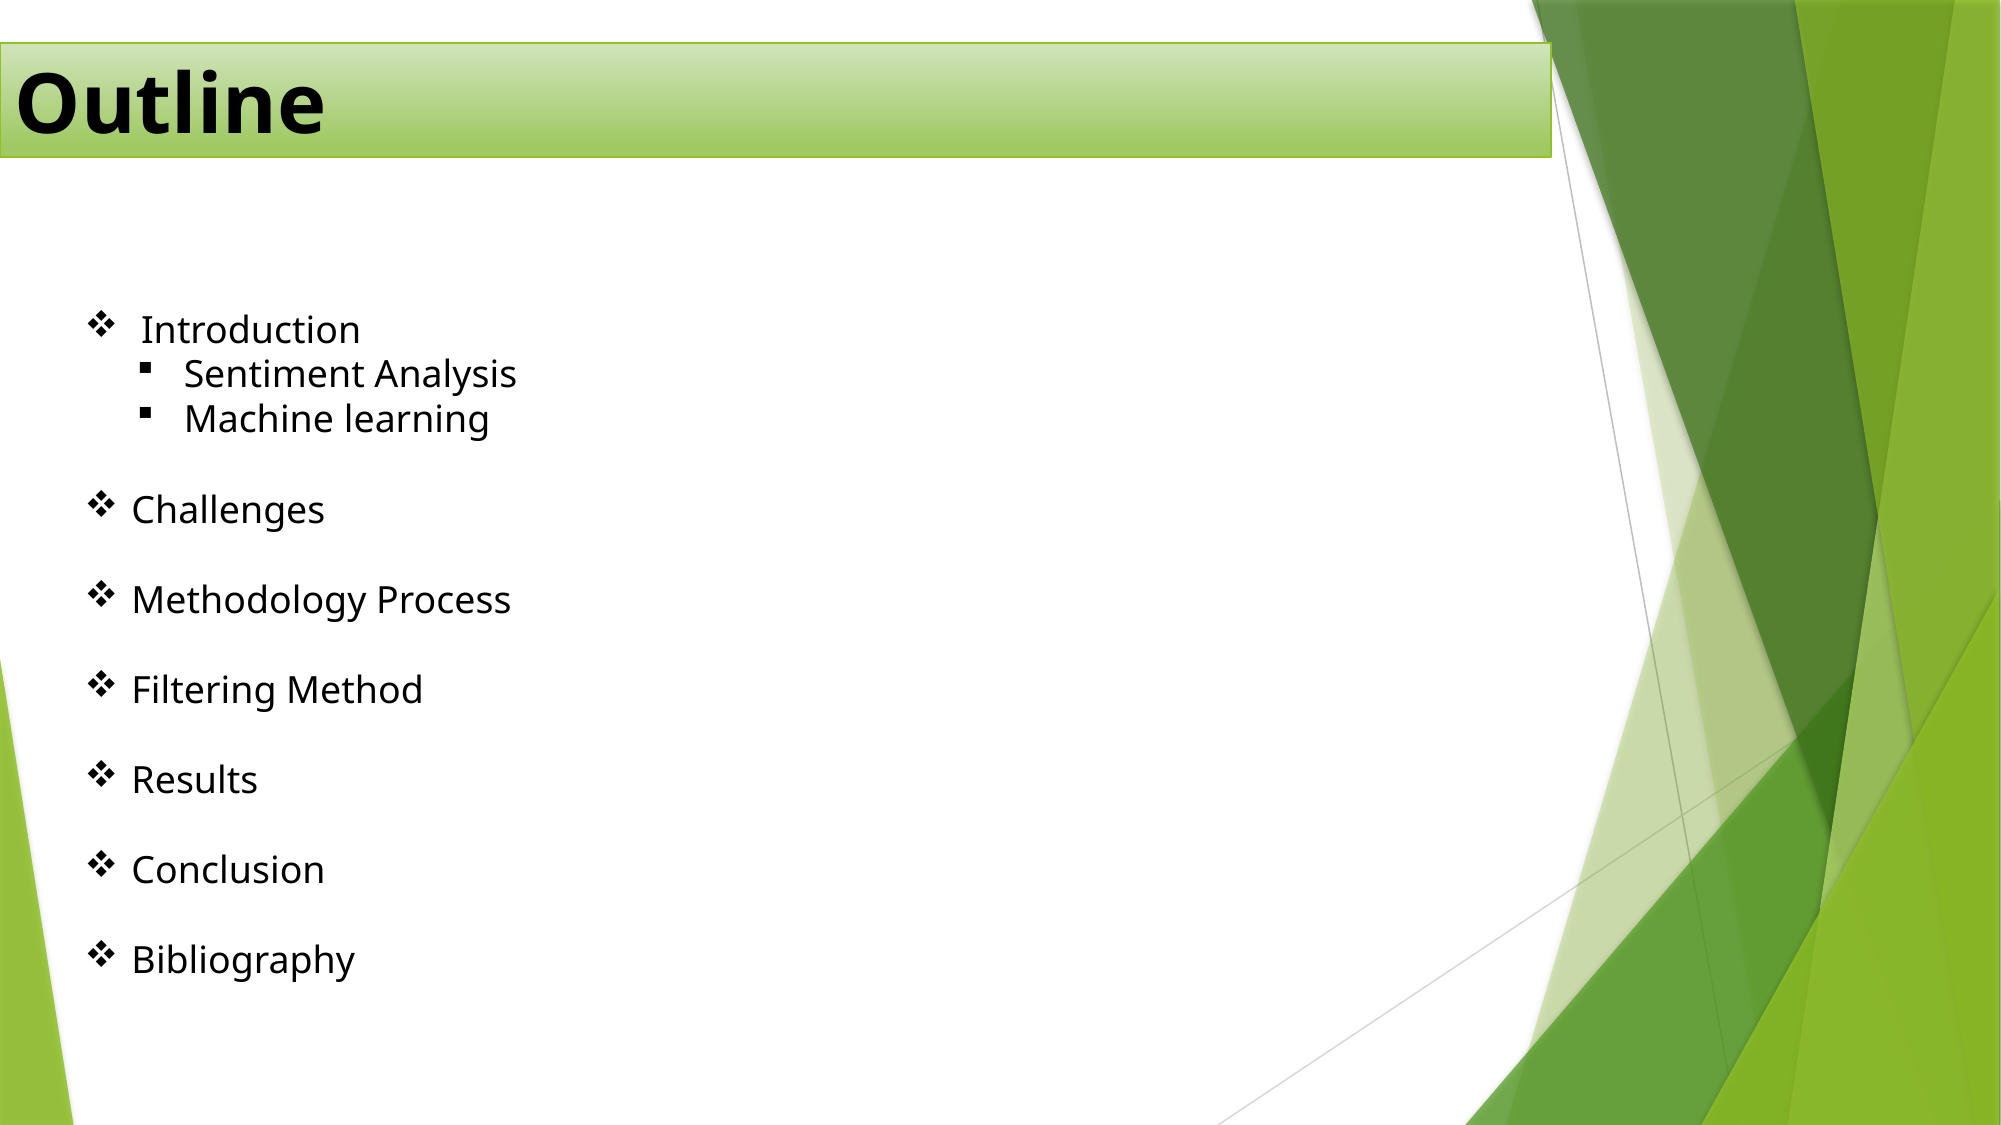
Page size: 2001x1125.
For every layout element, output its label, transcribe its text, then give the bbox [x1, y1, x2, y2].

text_box Outline [0, 42, 1552, 158]
text_box Sentiment Analysis Machine learning [122, 342, 577, 448]
text_box Introduction Challenges Methodology Process Filtering Method Results Conclusion Bibliography [69, 158, 1482, 989]
